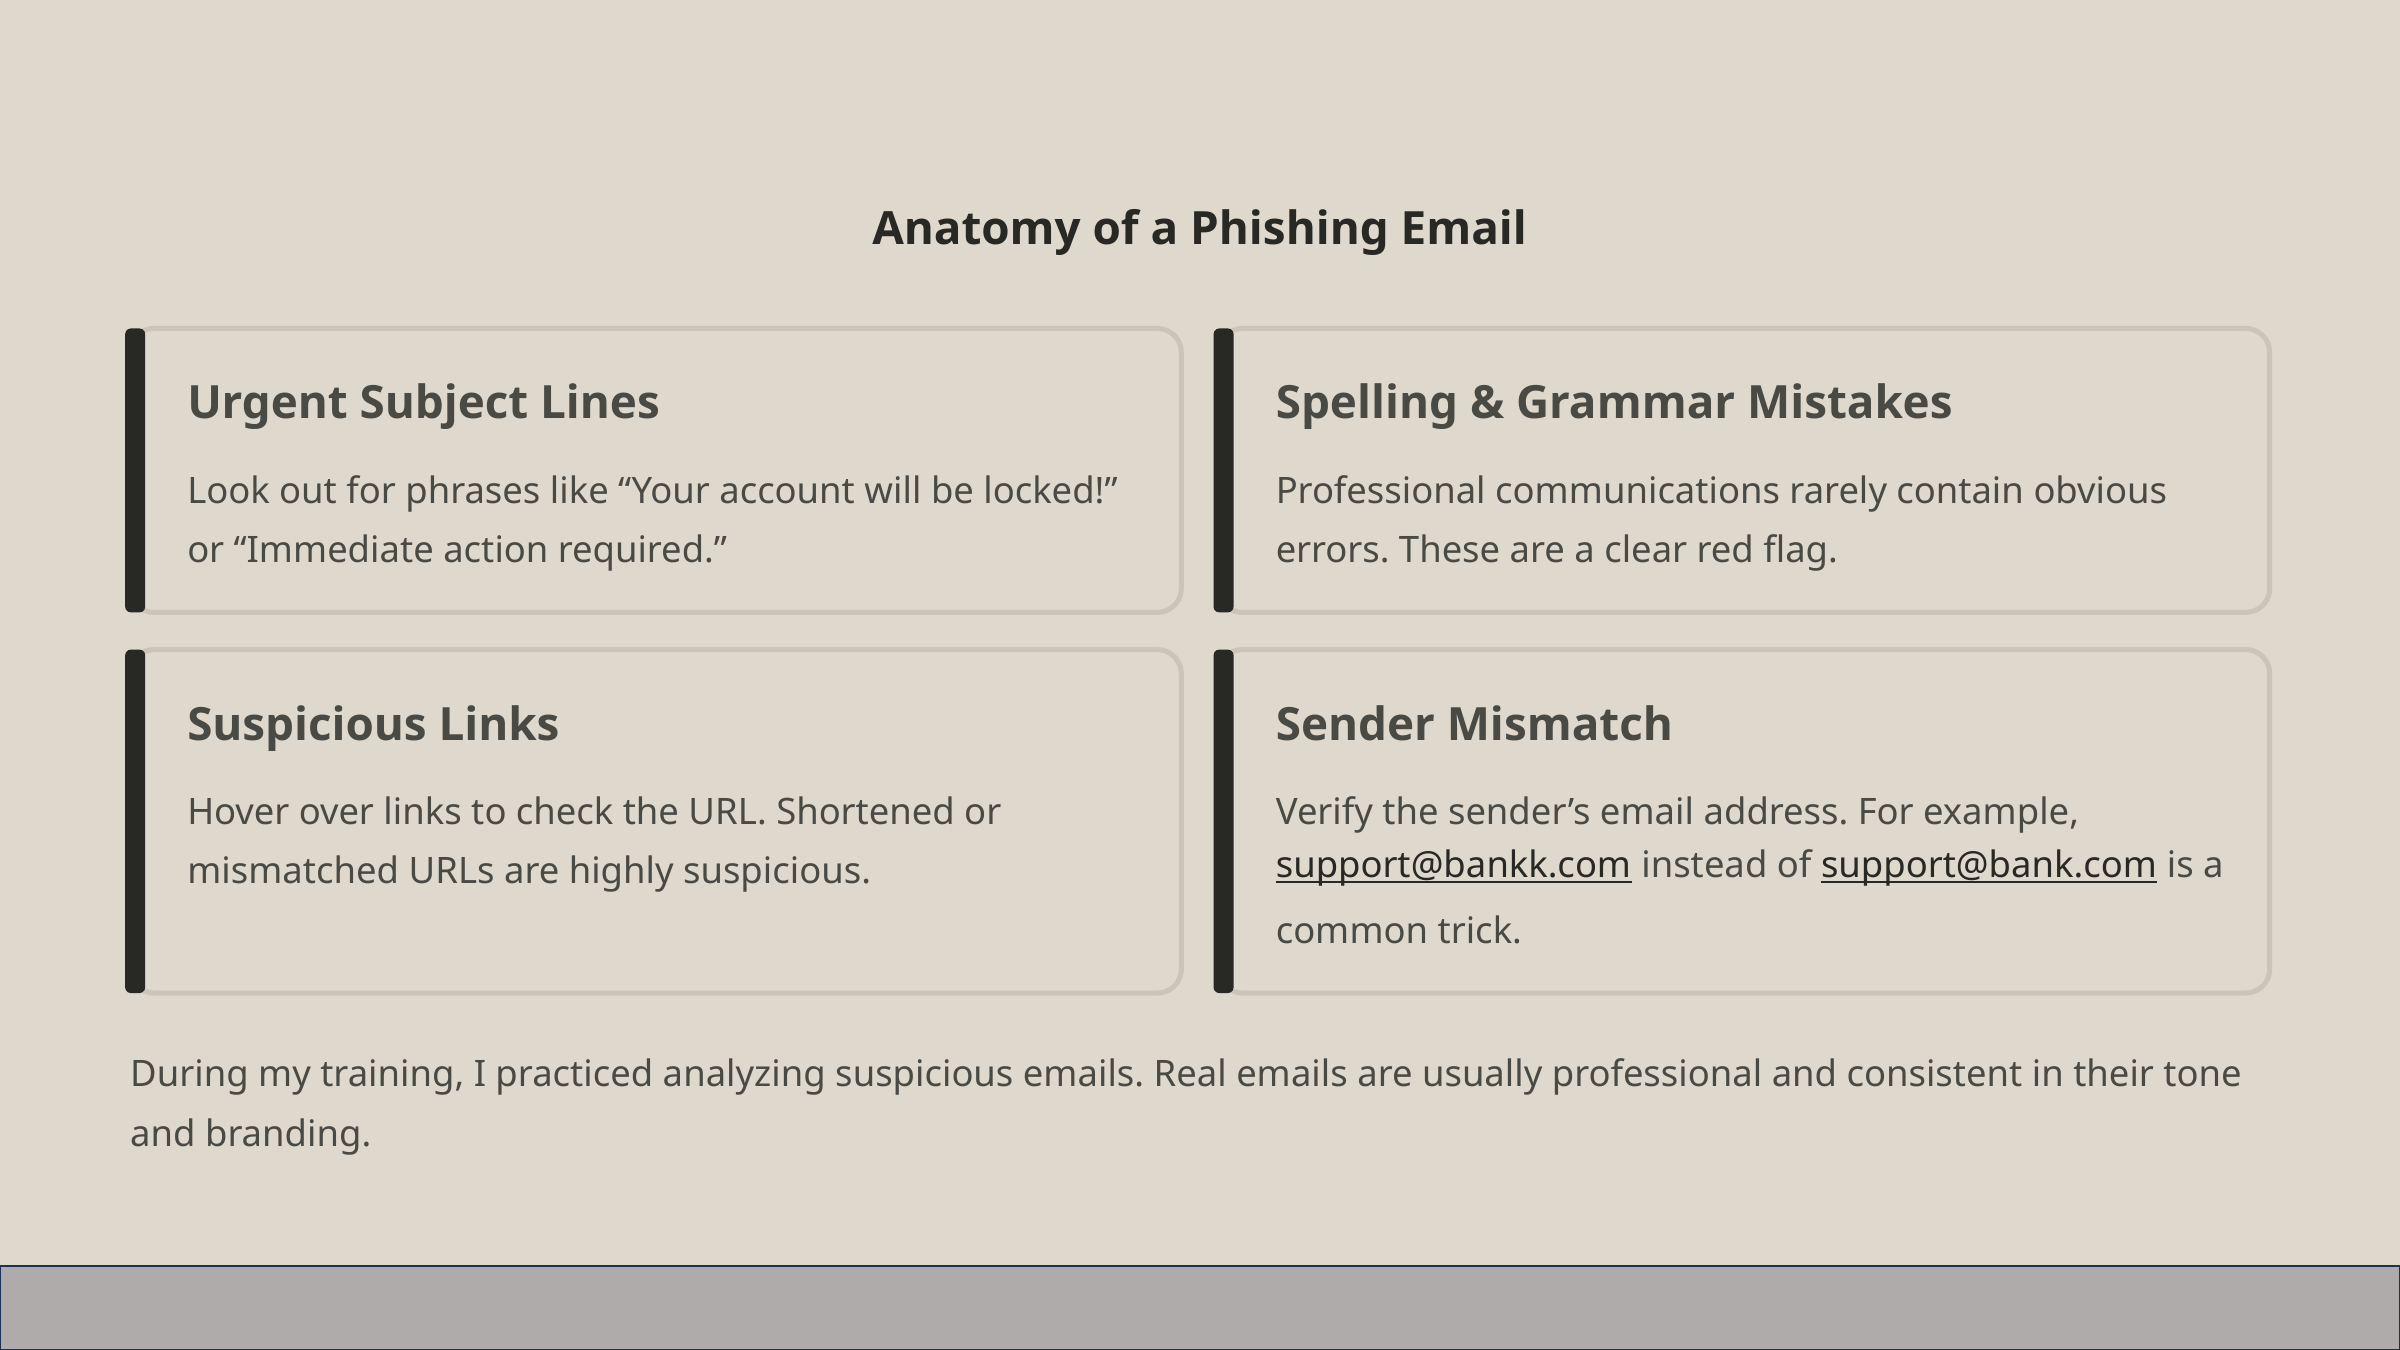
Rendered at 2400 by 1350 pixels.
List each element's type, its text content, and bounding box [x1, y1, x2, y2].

text_box Verify the sender’s email address. For example, support@bankk.com instead of support@bank.com is a common trick. [1275, 772, 2228, 951]
text_box Suspicious Links [187, 691, 653, 750]
text_box Anatomy of a Phishing Email [906, 195, 1494, 254]
text_box Professional communications rarely contain obvious errors. These are a clear red flag. [1275, 451, 2228, 571]
text_box [145, 328, 1182, 613]
text_box Look out for phrases like “Your account will be locked!” or “Immediate action required.” [187, 451, 1140, 571]
text_box Spelling & Grammar Mistakes [1275, 370, 1886, 429]
text_box Hover over links to check the URL. Shortened or mismatched URLs are highly suspicious. [187, 772, 1140, 892]
text_box [144, 649, 1182, 994]
text_box [125, 328, 146, 613]
text_box [1233, 649, 2270, 994]
text_box [125, 649, 146, 994]
text_box Sender Mismatch [1275, 691, 1741, 750]
text_box [0, 1265, 2400, 1350]
text_box [1213, 649, 1234, 994]
text_box [1213, 328, 1234, 613]
text_box Urgent Subject Lines [187, 370, 653, 429]
text_box During my training, I practiced analyzing suspicious emails. Real emails are usually professional and consistent in their tone and branding. [130, 1034, 2270, 1154]
text_box [1233, 328, 2270, 613]
